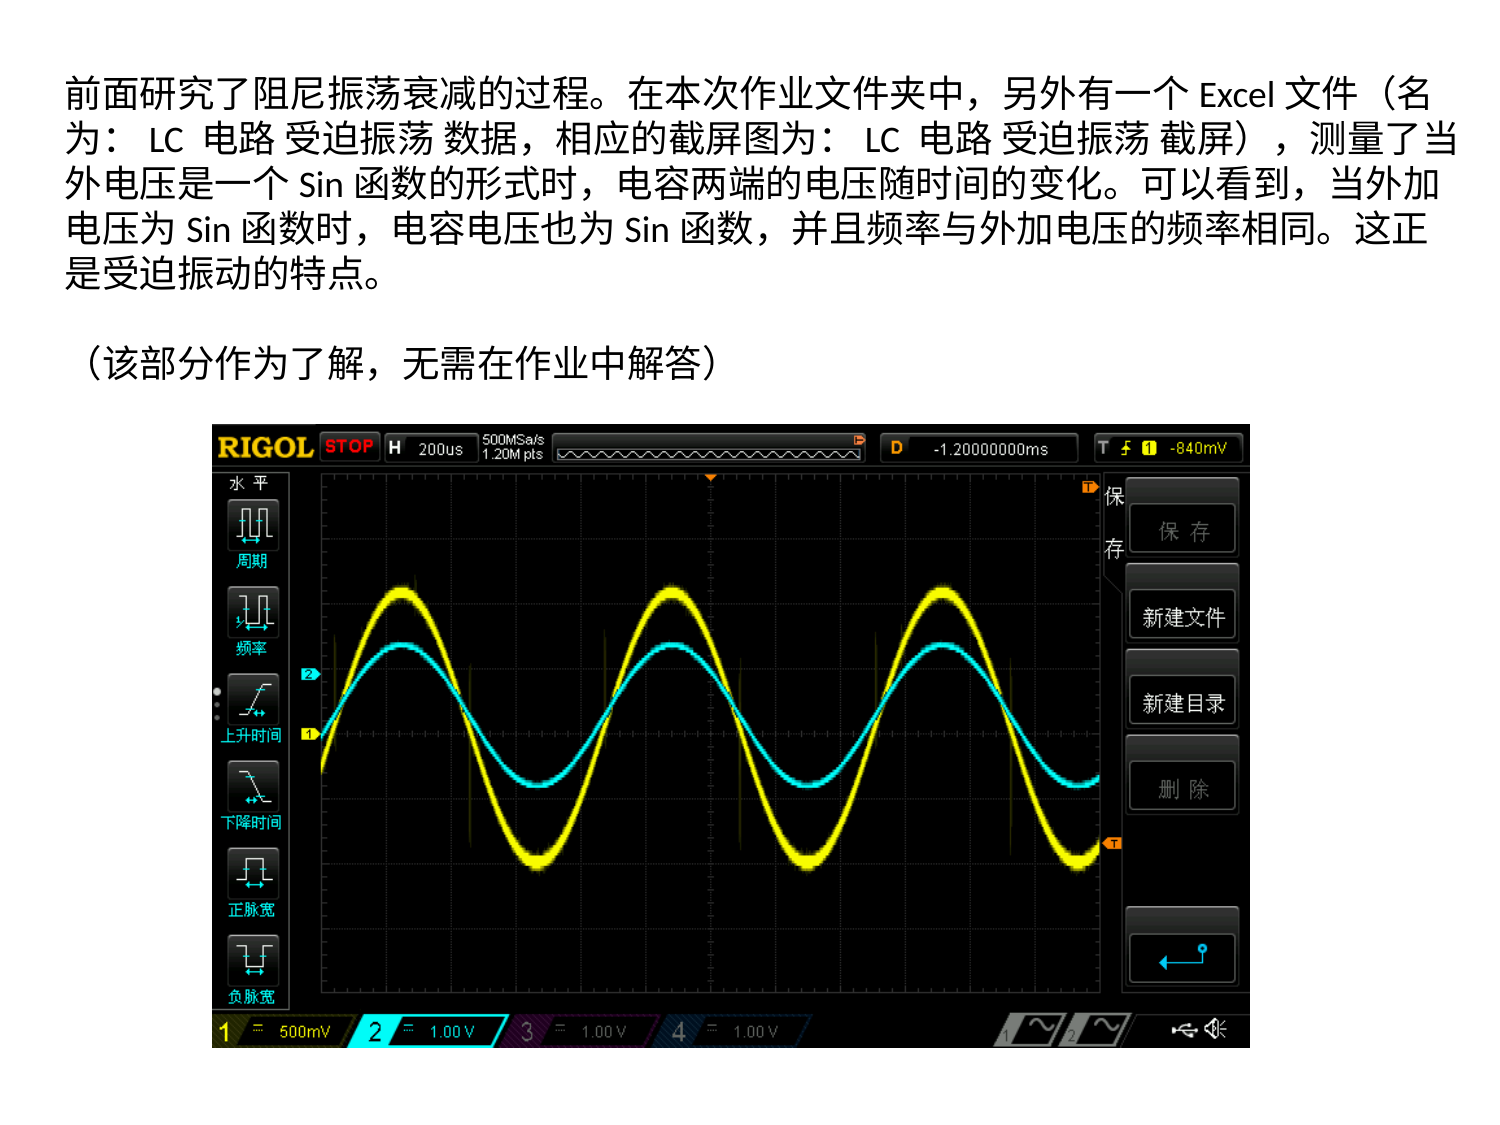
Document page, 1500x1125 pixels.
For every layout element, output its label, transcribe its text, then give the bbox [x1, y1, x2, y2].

text_box 前面研究了阻尼振荡衰减的过程。在本次作业文件夹中，另外有一个Excel文件（名为：LC 电路 受迫振荡 数据，相应的截屏图为：LC 电路 受迫振荡 截屏），测量了当外电压是一个Sin函数的形式时，电容两端的电压随时间的变化。可以看到，当外加电压为Sin函数时，电容电压也为Sin函数，并且频率与外加电压的频率相同。这正是受迫振动的特点。 （该部分作为了解，无需在作业中解答） [49, 62, 1475, 393]
picture [212, 424, 1251, 1048]
